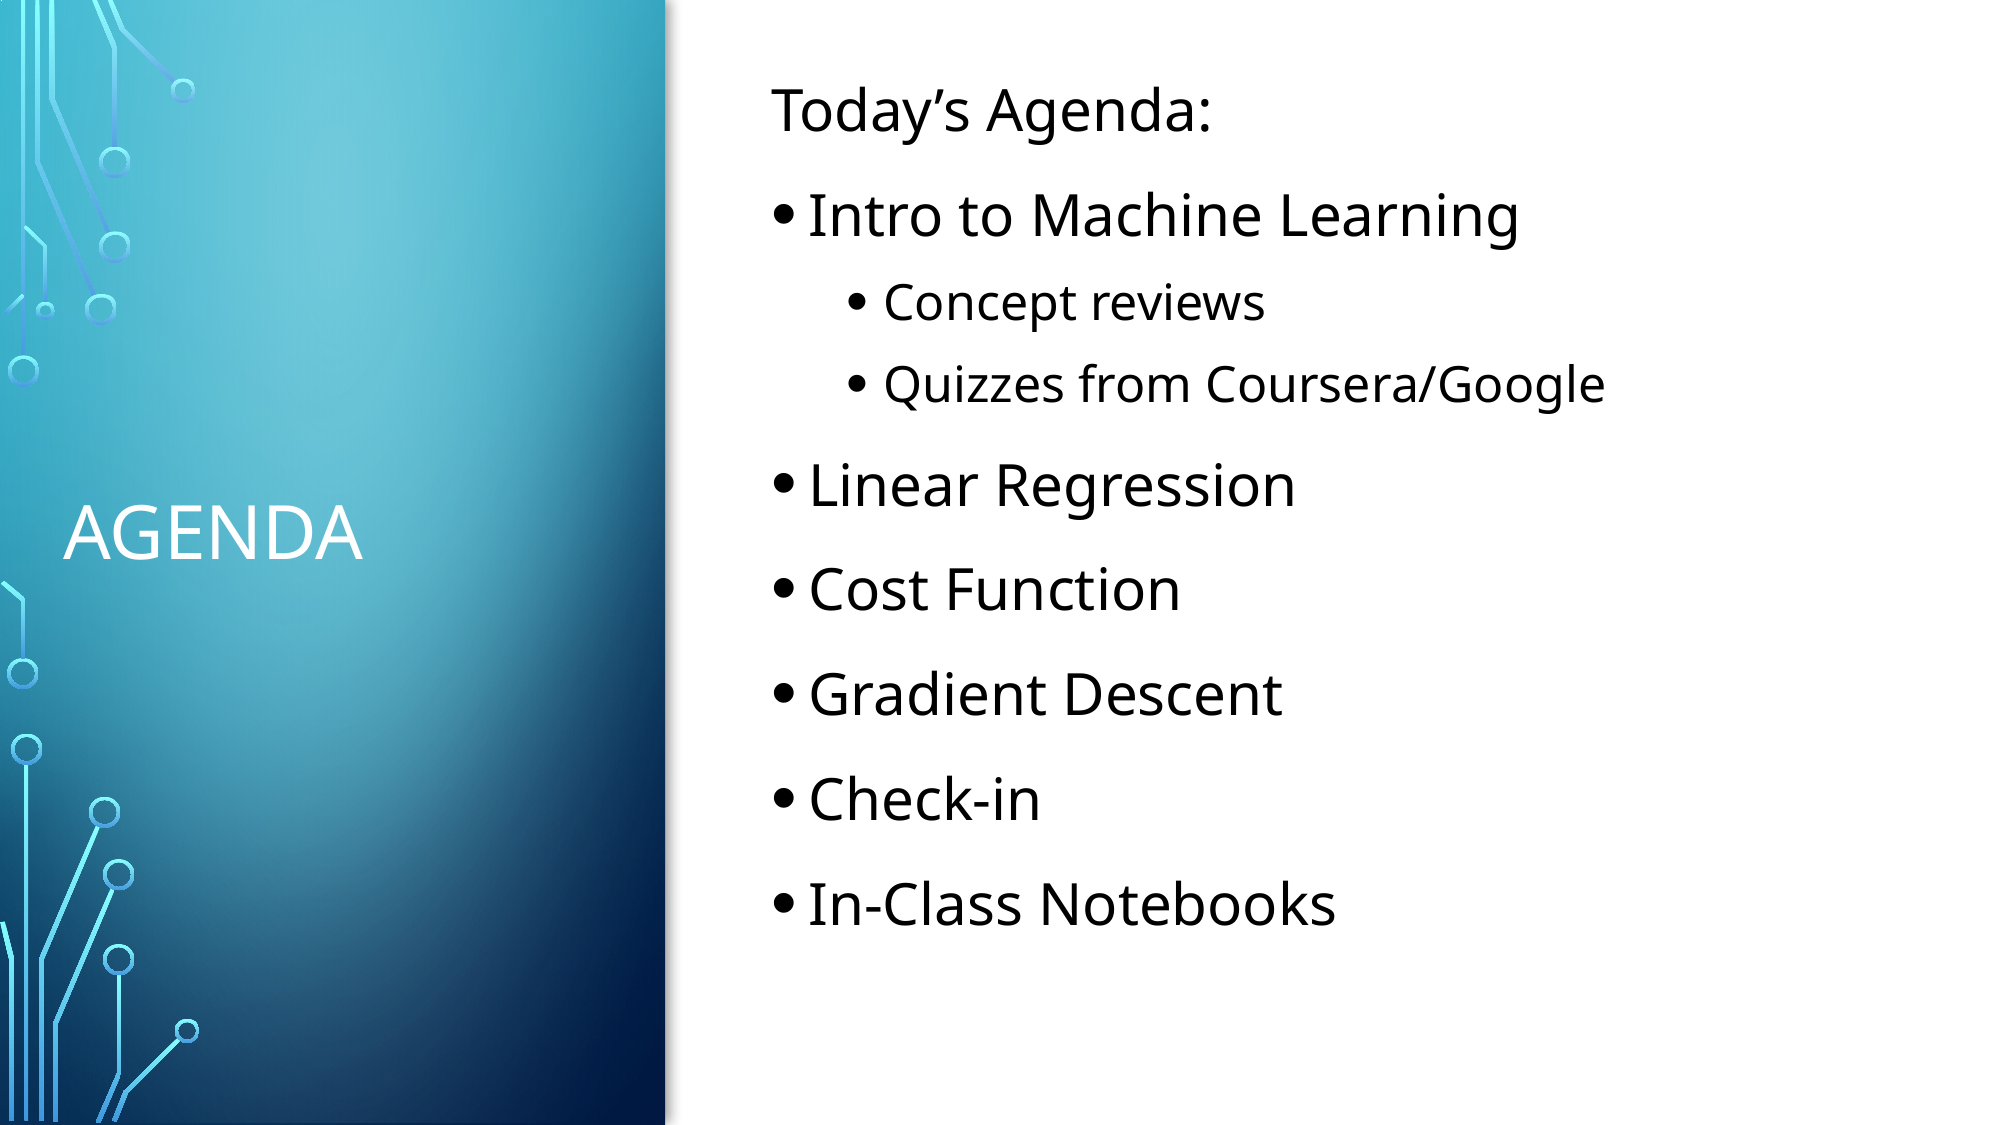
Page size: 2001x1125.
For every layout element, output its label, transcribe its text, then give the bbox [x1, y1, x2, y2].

picture [0, 0, 667, 1125]
text_box [678, 0, 2000, 1125]
list Today’s Agenda: Intro to Machine Learning Concept reviews Quizzes from Coursera/Google Linear Regression Cost Function Gradient Descent Check-in In-Class Notebooks [756, 51, 1841, 834]
